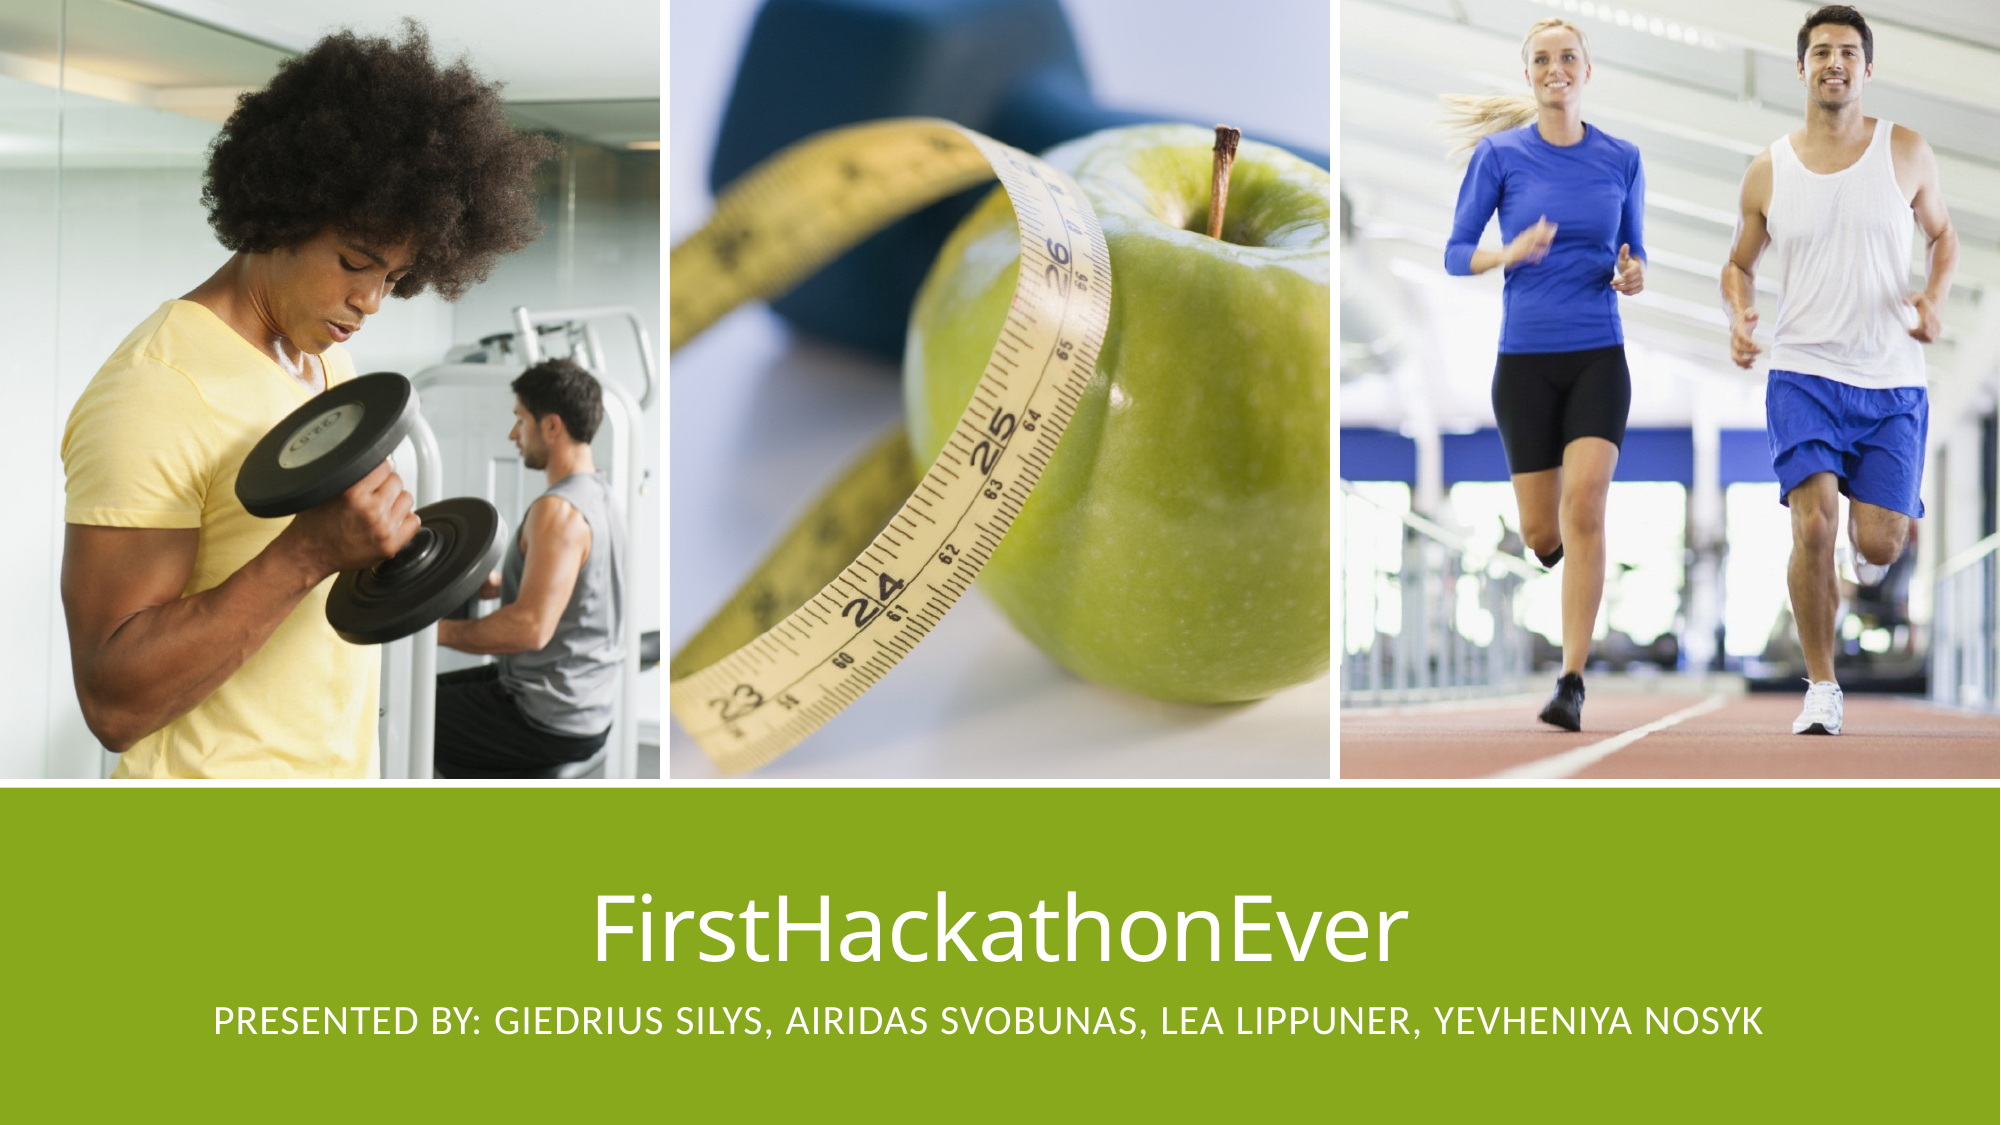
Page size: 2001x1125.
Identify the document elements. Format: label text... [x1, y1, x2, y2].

picture [1339, 0, 2000, 779]
picture [0, 0, 660, 779]
title FirstHackathonEver [87, 839, 1913, 990]
subtitle Presented by: Giedrius silys, airidas svobunas, Lea Lippuner, yevheniya nosyk [87, 991, 1913, 1086]
picture [669, 0, 1330, 779]
